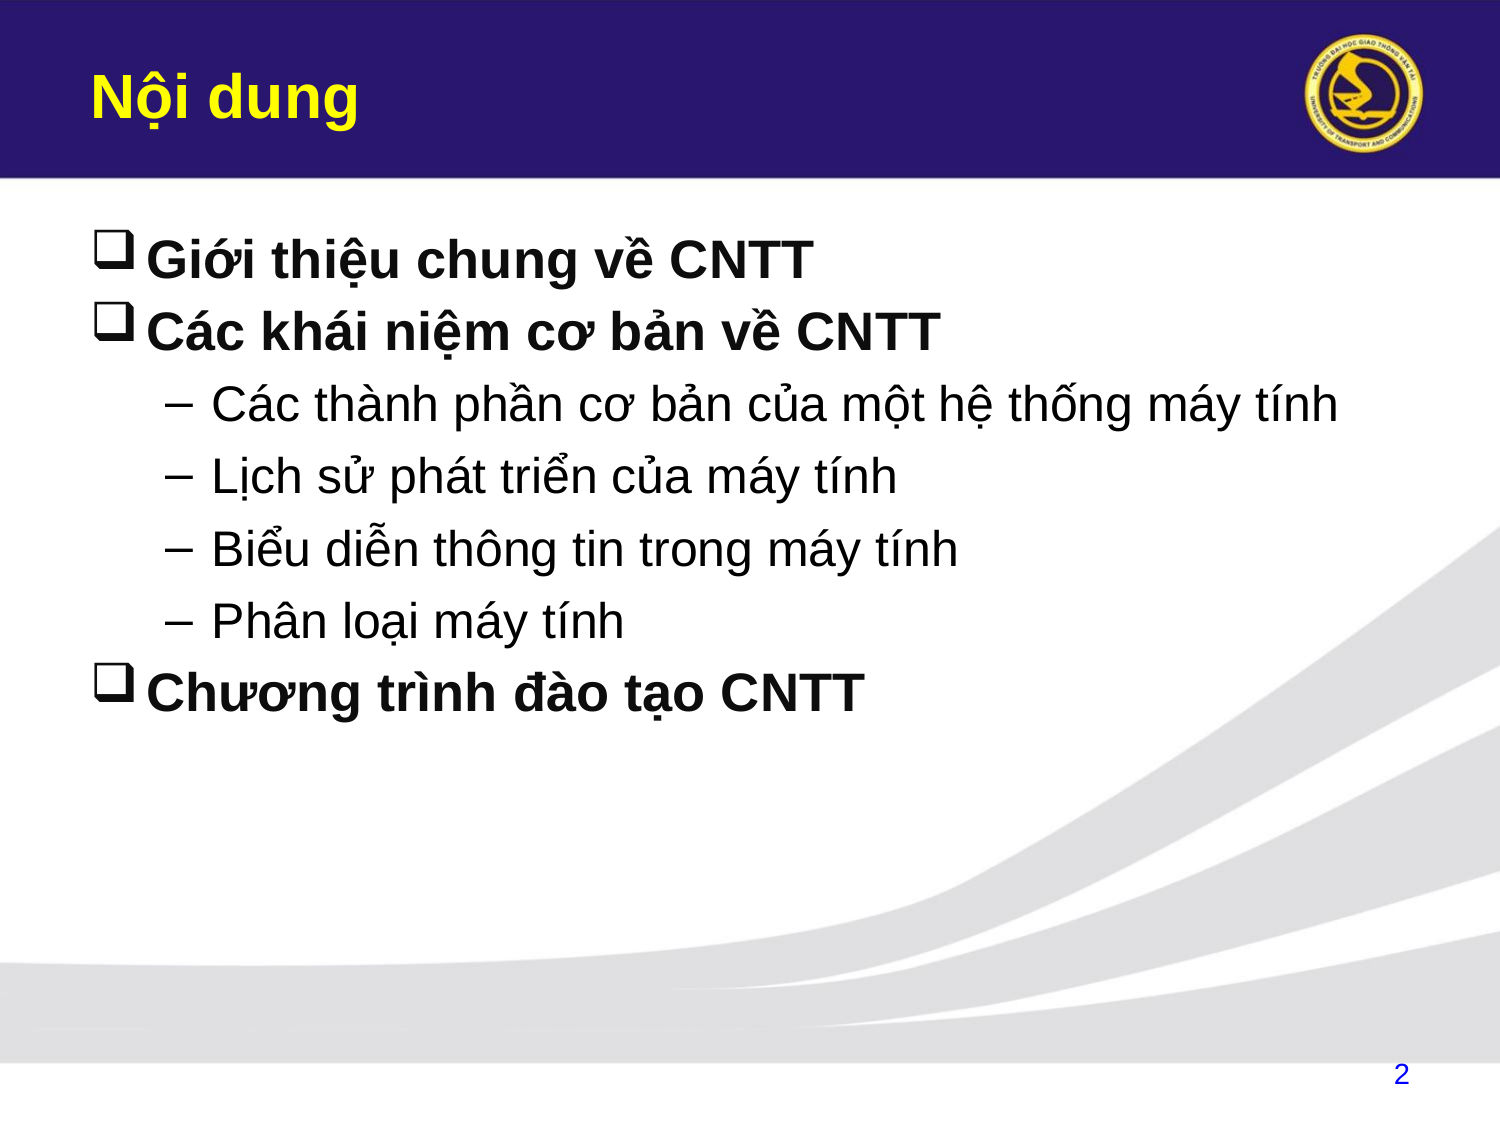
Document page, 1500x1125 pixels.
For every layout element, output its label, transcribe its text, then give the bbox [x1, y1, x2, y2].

slide_number 2 [1074, 1042, 1425, 1103]
picture [0, 0, 1500, 1125]
list Giới thiệu chung về CNTT Các khái niệm cơ bản về CNTT Các thành phần cơ bản của một hệ thống máy tính Lịch sử phát triển của máy tính Biểu diễn thông tin trong máy tính Phân loại máy tính Chương trình đào tạo CNTT [75, 217, 1425, 985]
title Nội dung [75, 12, 1300, 175]
